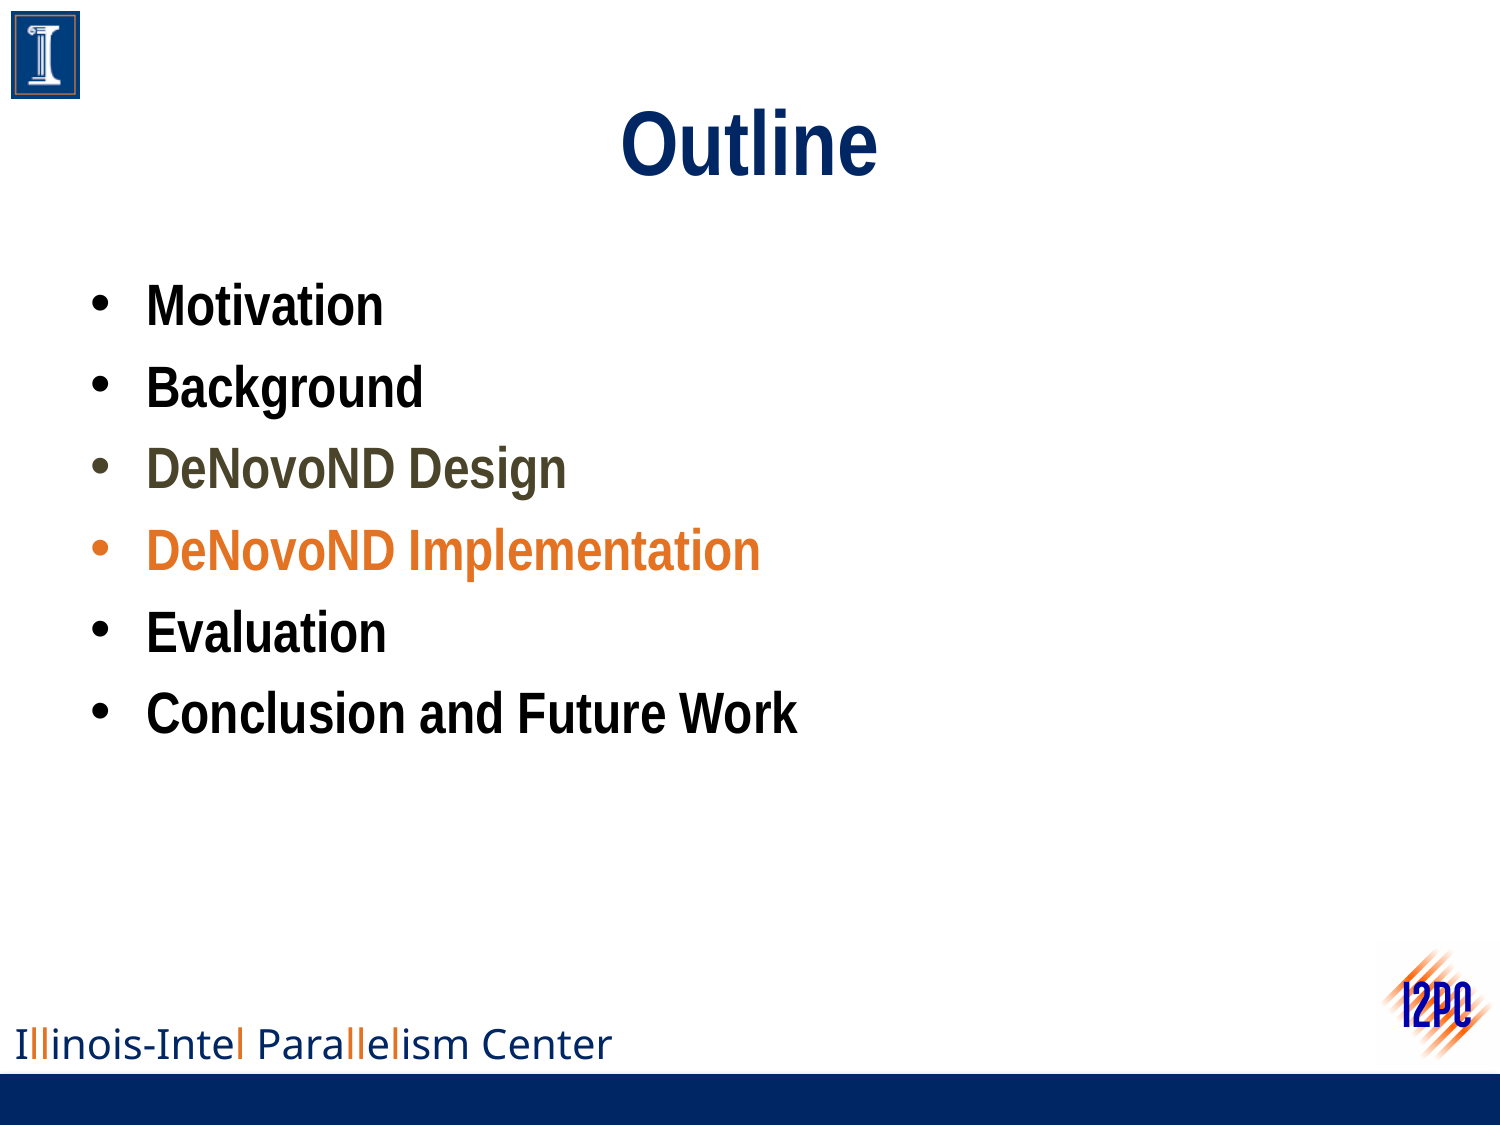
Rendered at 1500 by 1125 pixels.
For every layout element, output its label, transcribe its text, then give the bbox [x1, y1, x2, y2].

list Motivation Background DeNovoND Design DeNovoND Implementation Evaluation Conclusion and Future Work [75, 259, 1425, 1002]
picture [11, 11, 80, 99]
picture [1375, 942, 1500, 1067]
title Outline [75, 45, 1425, 233]
